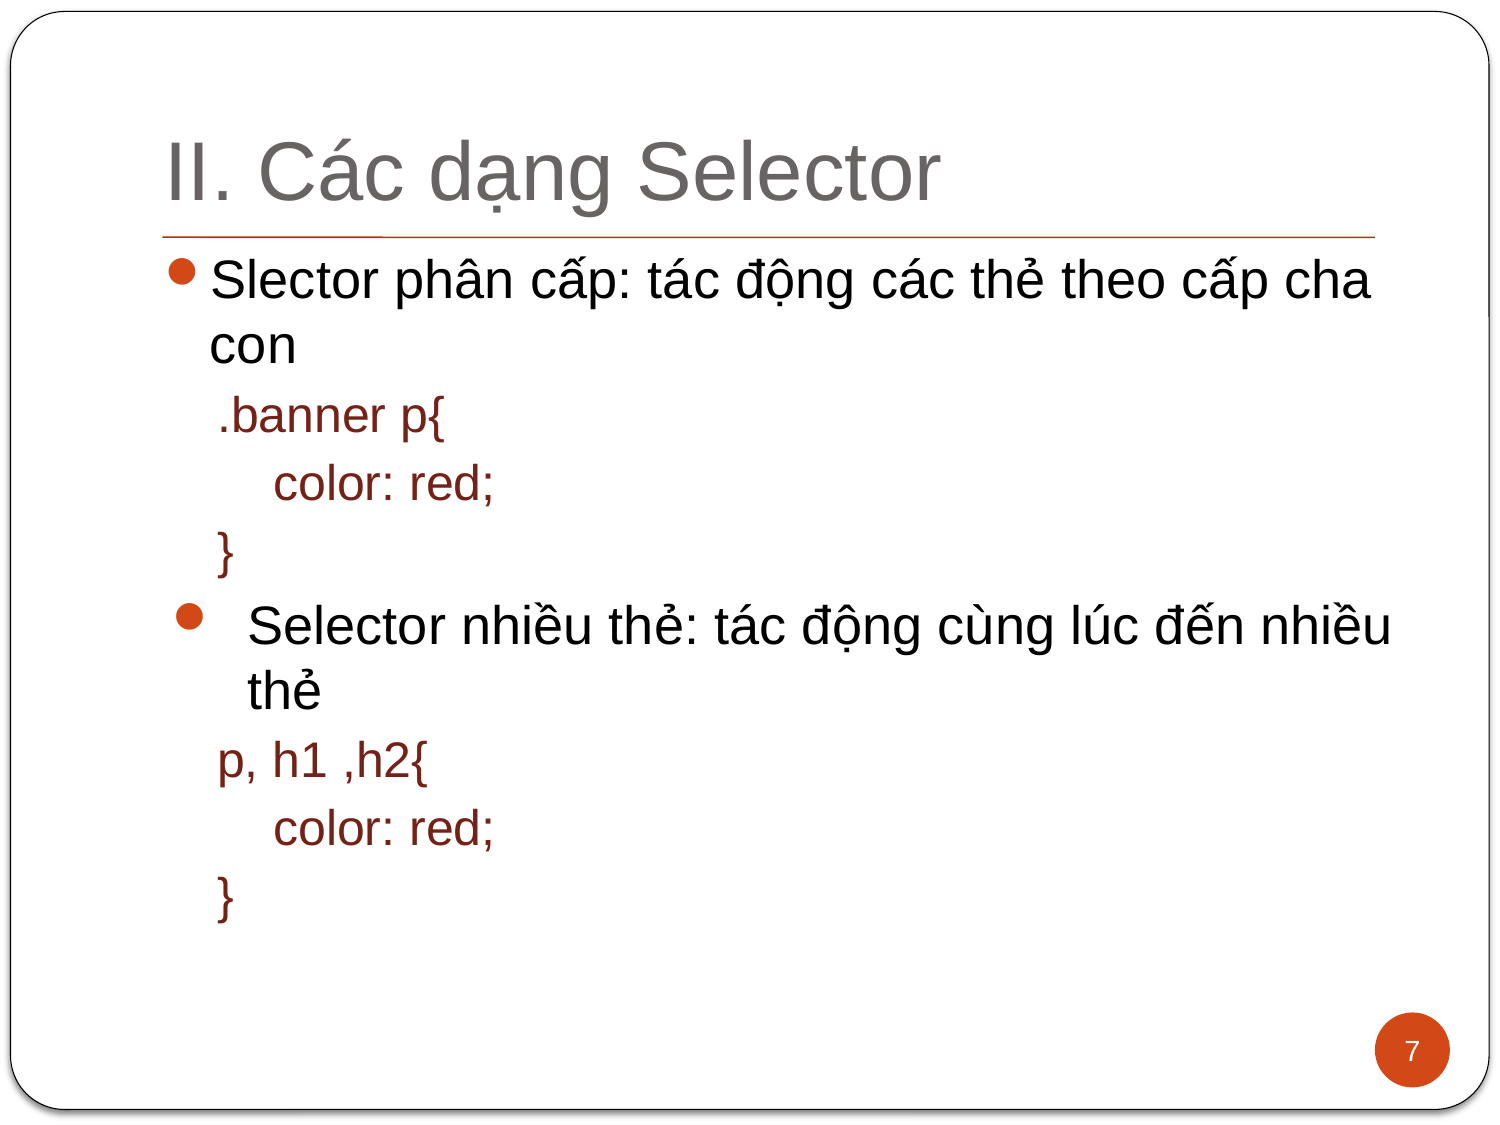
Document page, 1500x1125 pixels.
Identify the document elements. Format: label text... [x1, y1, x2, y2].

slide_number 7 [1374, 1012, 1450, 1088]
title II. Các dạng Selector [150, 45, 1425, 233]
list Slector phân cấp: tác động các thẻ theo cấp cha con .banner p{ color: red; } Selector nhiều thẻ: tác động cùng lúc đến nhiều thẻ p, h1 ,h2{ color: red; } [150, 237, 1425, 988]
